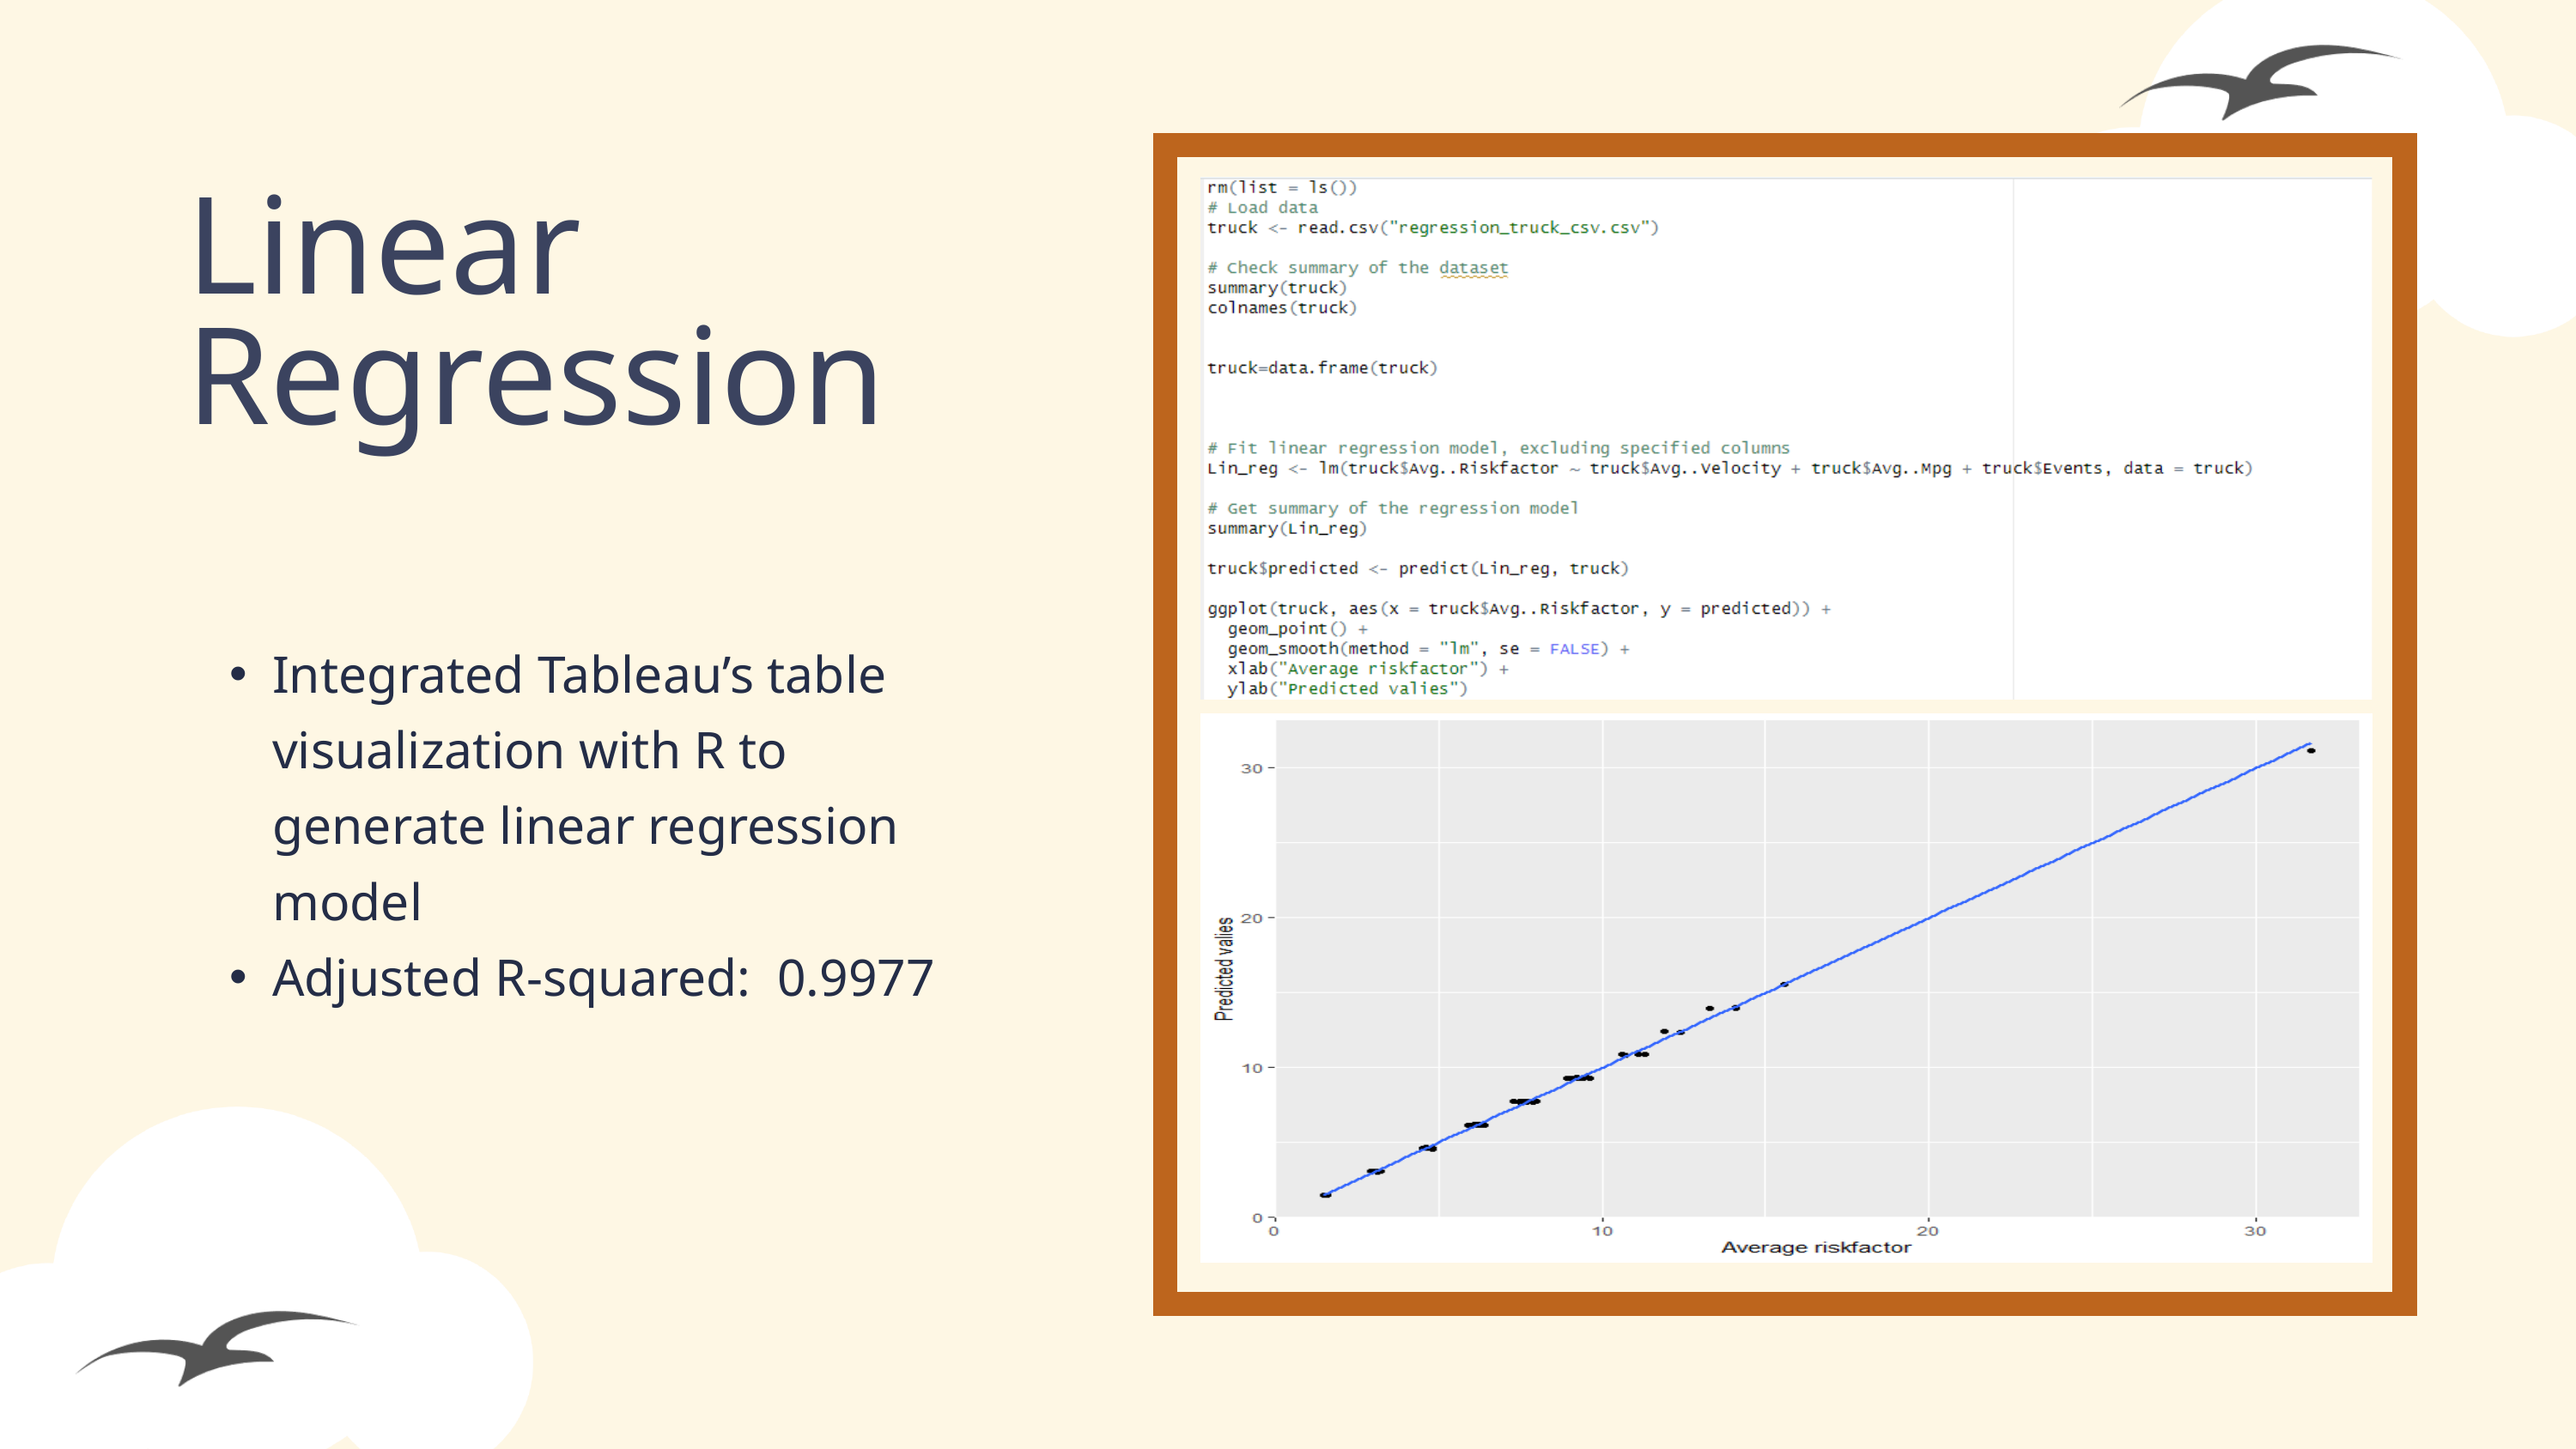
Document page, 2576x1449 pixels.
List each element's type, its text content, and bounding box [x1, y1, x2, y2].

text_box [2118, 43, 2405, 122]
picture [1200, 712, 2372, 1263]
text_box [1164, 144, 2405, 1304]
text_box [1838, 0, 2576, 370]
text_box [0, 1100, 538, 1449]
text_box Integrated Tableau’s table visualization with R to generate linear regression model Adjusted R-squared: 0.9977 [186, 627, 1012, 1007]
picture [1200, 176, 2372, 700]
text_box [75, 1309, 361, 1388]
text_box Linear Regression [186, 190, 1048, 452]
